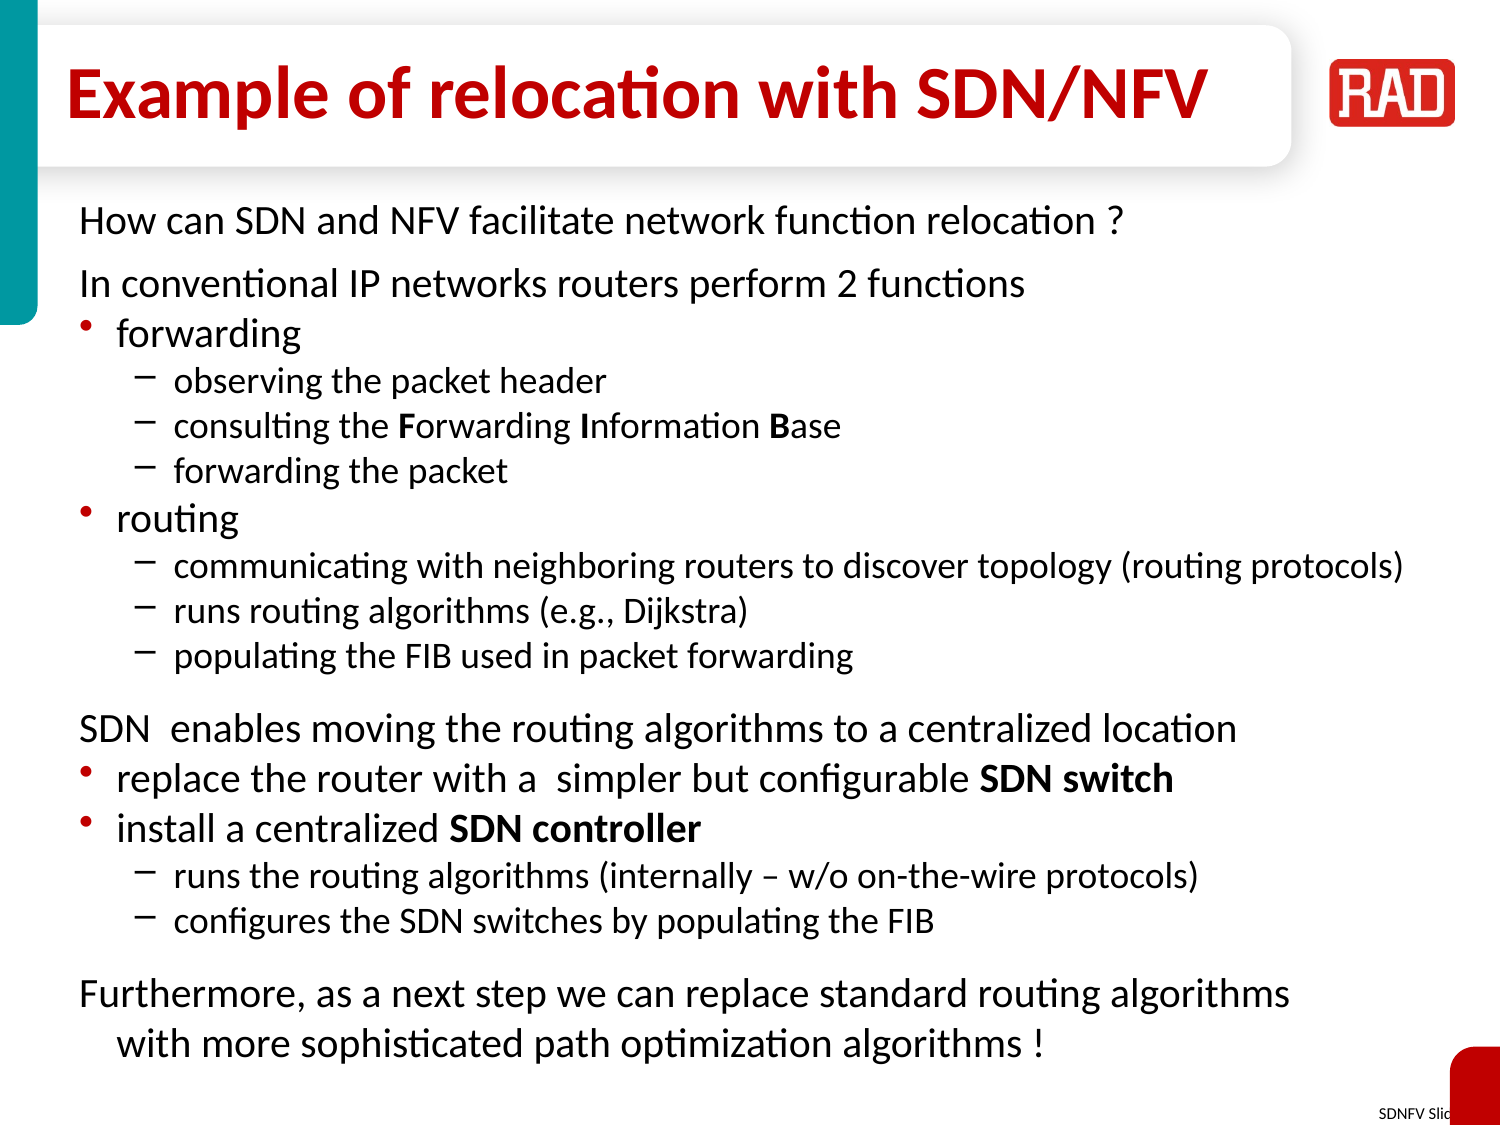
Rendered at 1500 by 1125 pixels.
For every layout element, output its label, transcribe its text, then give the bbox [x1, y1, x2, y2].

picture [1329, 59, 1455, 127]
list How can SDN and NFV facilitate network function relocation ? In conventional IP networks routers perform 2 functions forwarding observing the packet header consulting the Forwarding Information Base forwarding the packet routing communicating with neighboring routers to discover topology (routing protocols) runs routing algorithms (e.g., Dijkstra) populating the FIB used in packet forwarding SDN enables moving the routing algorithms to a centralized location replace the router with a simpler but configurable SDN switch install a centralized SDN controller runs the routing algorithms (internally – w/o on-the-wire protocols) configures the SDN switches by populating the FIB Furthermore, as a next step we can replace standard routing algorithms with more sophisticated path optimization algorithms ! [64, 186, 1444, 1091]
title Example of relocation with SDN/NFV [51, 43, 1283, 149]
